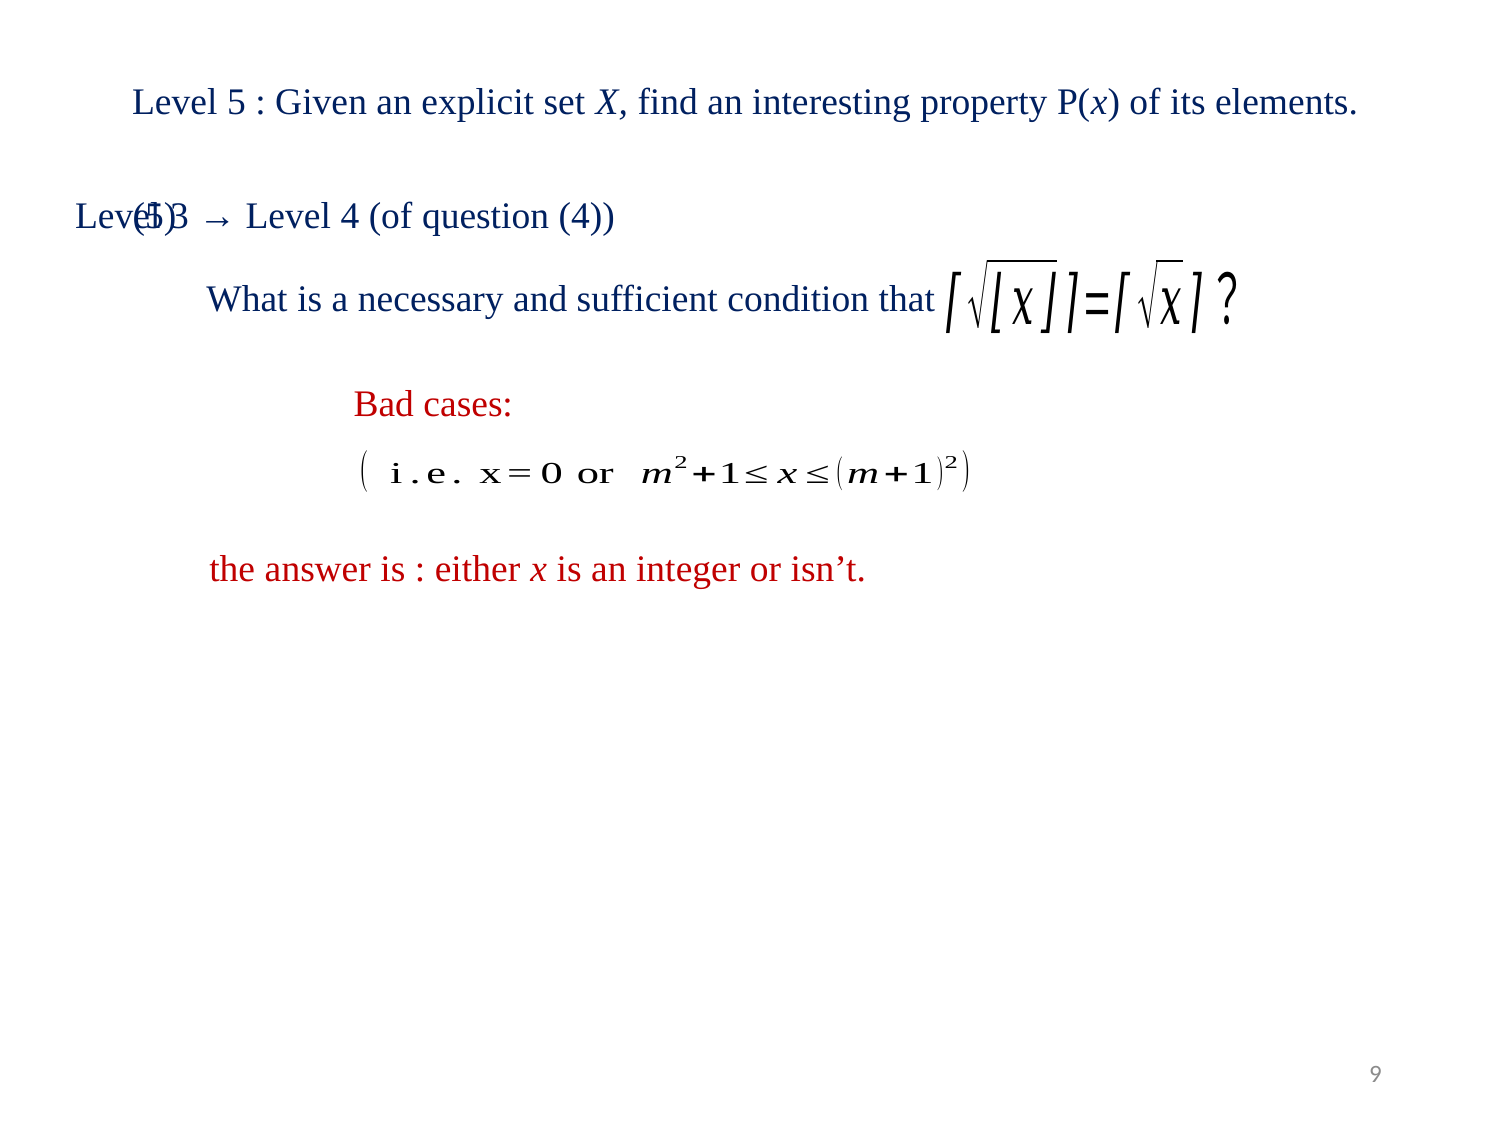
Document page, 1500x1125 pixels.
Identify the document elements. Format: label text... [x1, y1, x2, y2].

slide_number 8 [1059, 1042, 1397, 1103]
text_box Level 5 : Given an explicit set X, find an interesting property P(x) of its elements. [117, 69, 1391, 129]
text_box Level 3 → Level 4 (of question (4)) [60, 183, 898, 243]
text_box What is a necessary and sufficient condition that [191, 266, 1052, 327]
